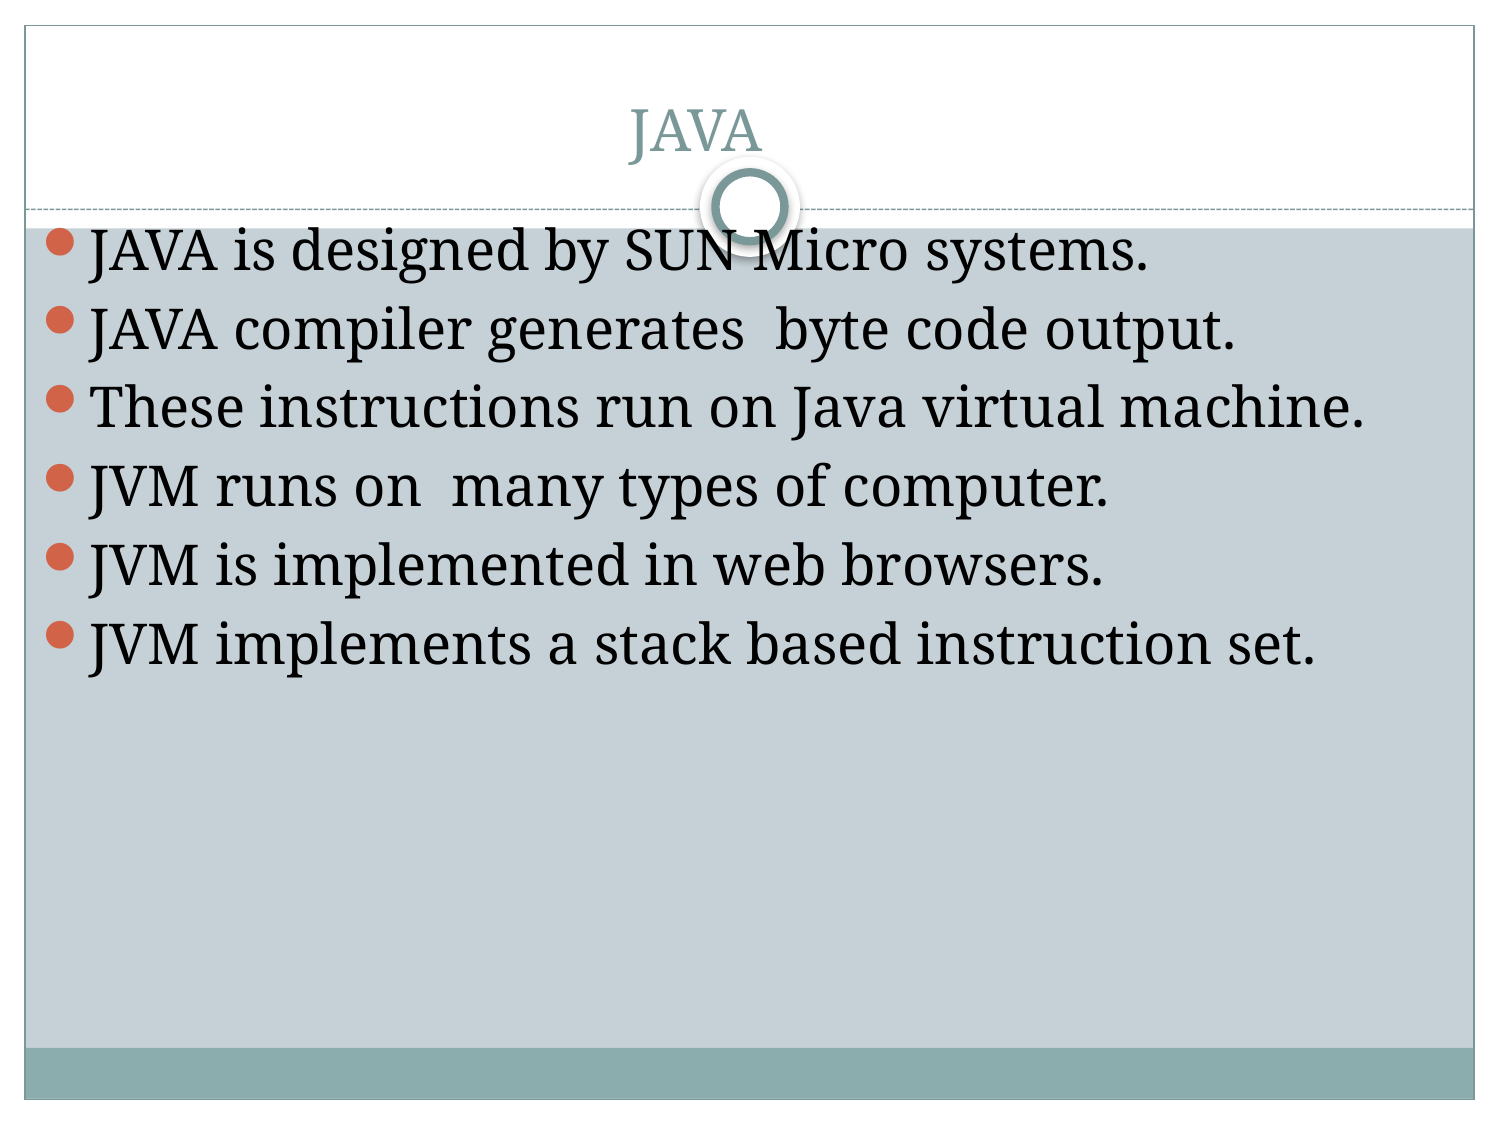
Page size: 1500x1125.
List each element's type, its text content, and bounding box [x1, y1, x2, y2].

list JAVA is designed by SUN Micro systems. JAVA compiler generates byte code output. These instructions run on Java virtual machine. JVM runs on many types of computer. JVM is implemented in web browsers. JVM implements a stack based instruction set. [27, 206, 1451, 1028]
title JAVA [36, 37, 1356, 171]
